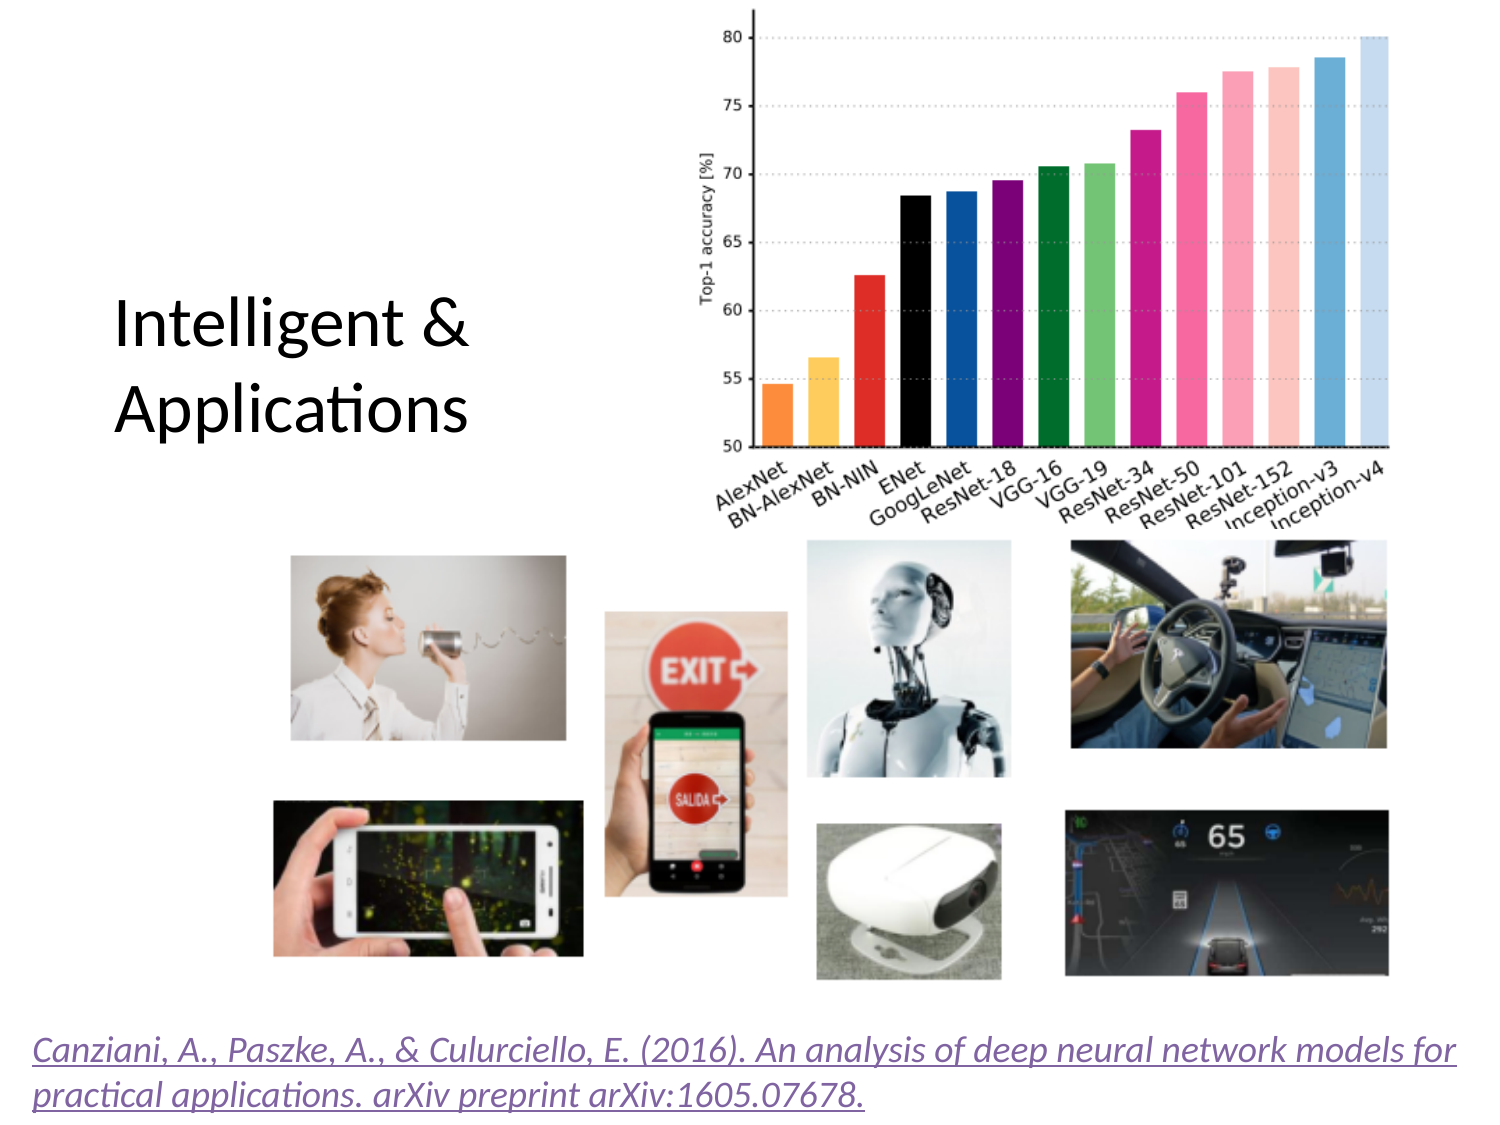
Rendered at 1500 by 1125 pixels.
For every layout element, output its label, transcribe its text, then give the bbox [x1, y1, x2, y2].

picture [269, 0, 1398, 988]
text_box Canziani, A., Paszke, A., & Culurciello, E. (2016). An analysis of deep neural network models for practical applications. arXiv preprint arXiv:1605.07678. [17, 1017, 1483, 1123]
title Intelligent & Applications [17, 267, 567, 455]
